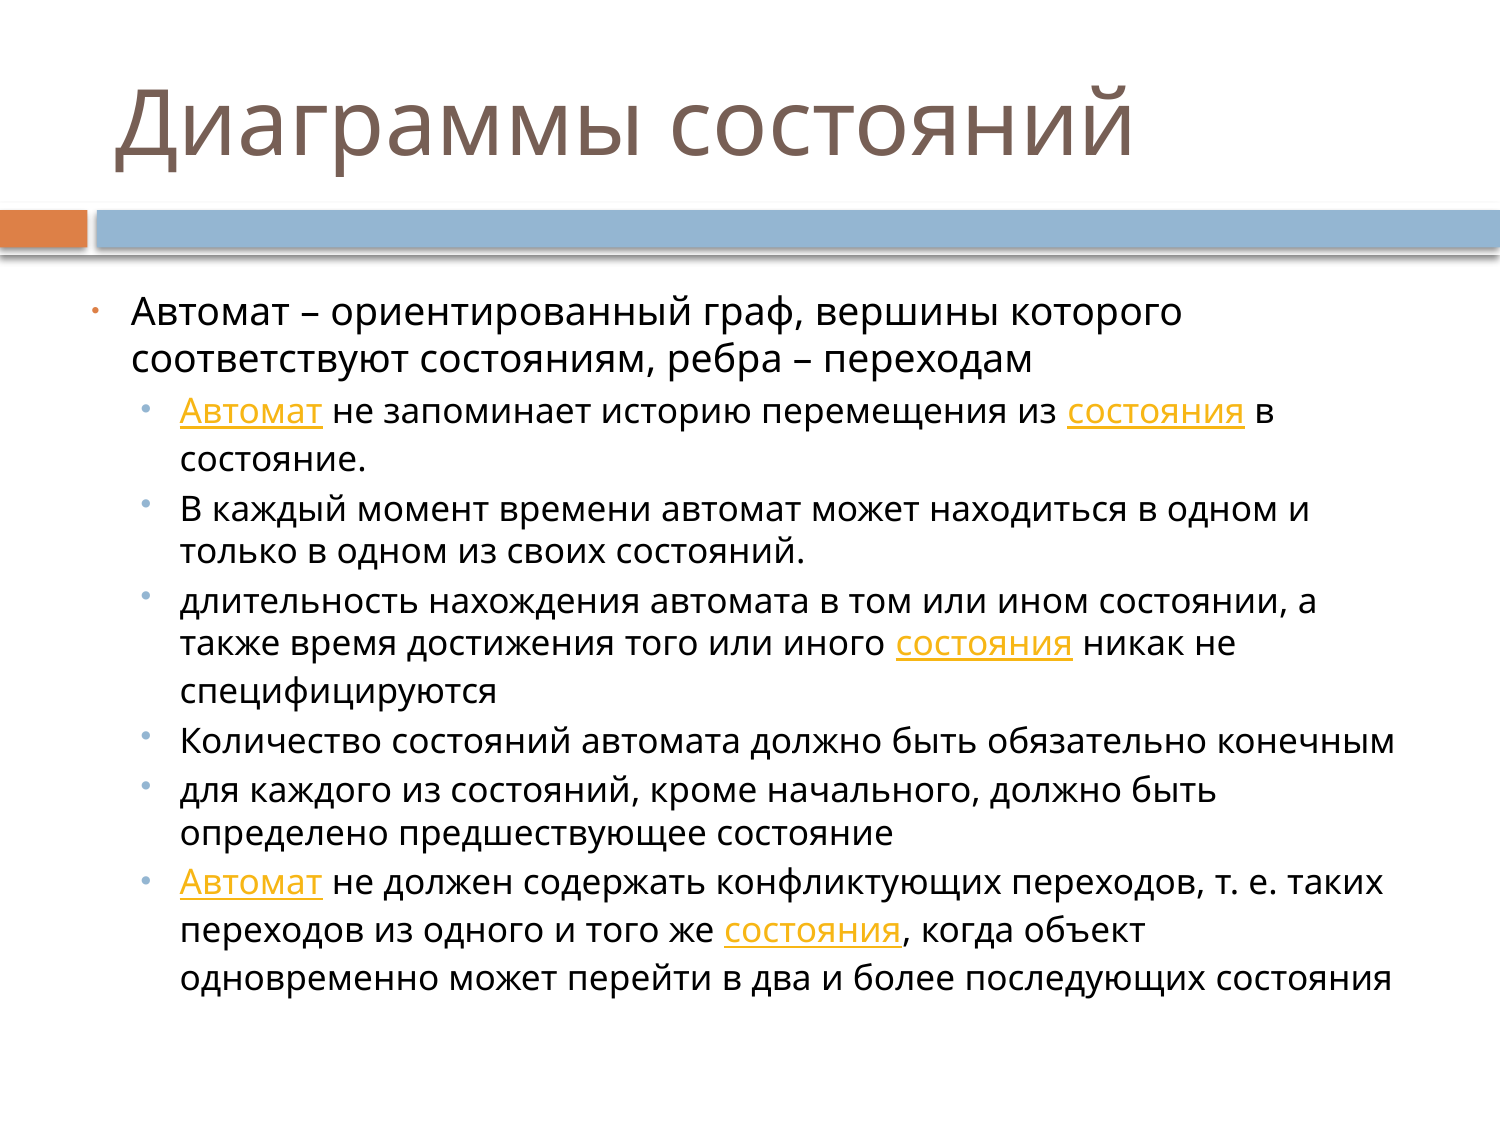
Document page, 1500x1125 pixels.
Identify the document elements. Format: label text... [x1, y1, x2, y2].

title Диаграммы состояний [100, 37, 1438, 200]
list Автомат – ориентированный граф, вершины которого соответствуют состояниям, ребра – переходам Автомат не запоминает историю перемещения из состояния в состояние. В каждый момент времени автомат может находиться в одном и только в одном из своих состояний. длительность нахождения автомата в том или ином состоянии, а также время достижения того или иного состояния никак не специфицируются Количество состояний автомата должно быть обязательно конечным для каждого из состояний, кроме начального, должно быть определено предшествующее состояние Автомат не должен содержать конфликтующих переходов, т. е. таких переходов из одного и того же состояния, когда объект одновременно может перейти в два и более последующих состояния [76, 278, 1420, 1083]
